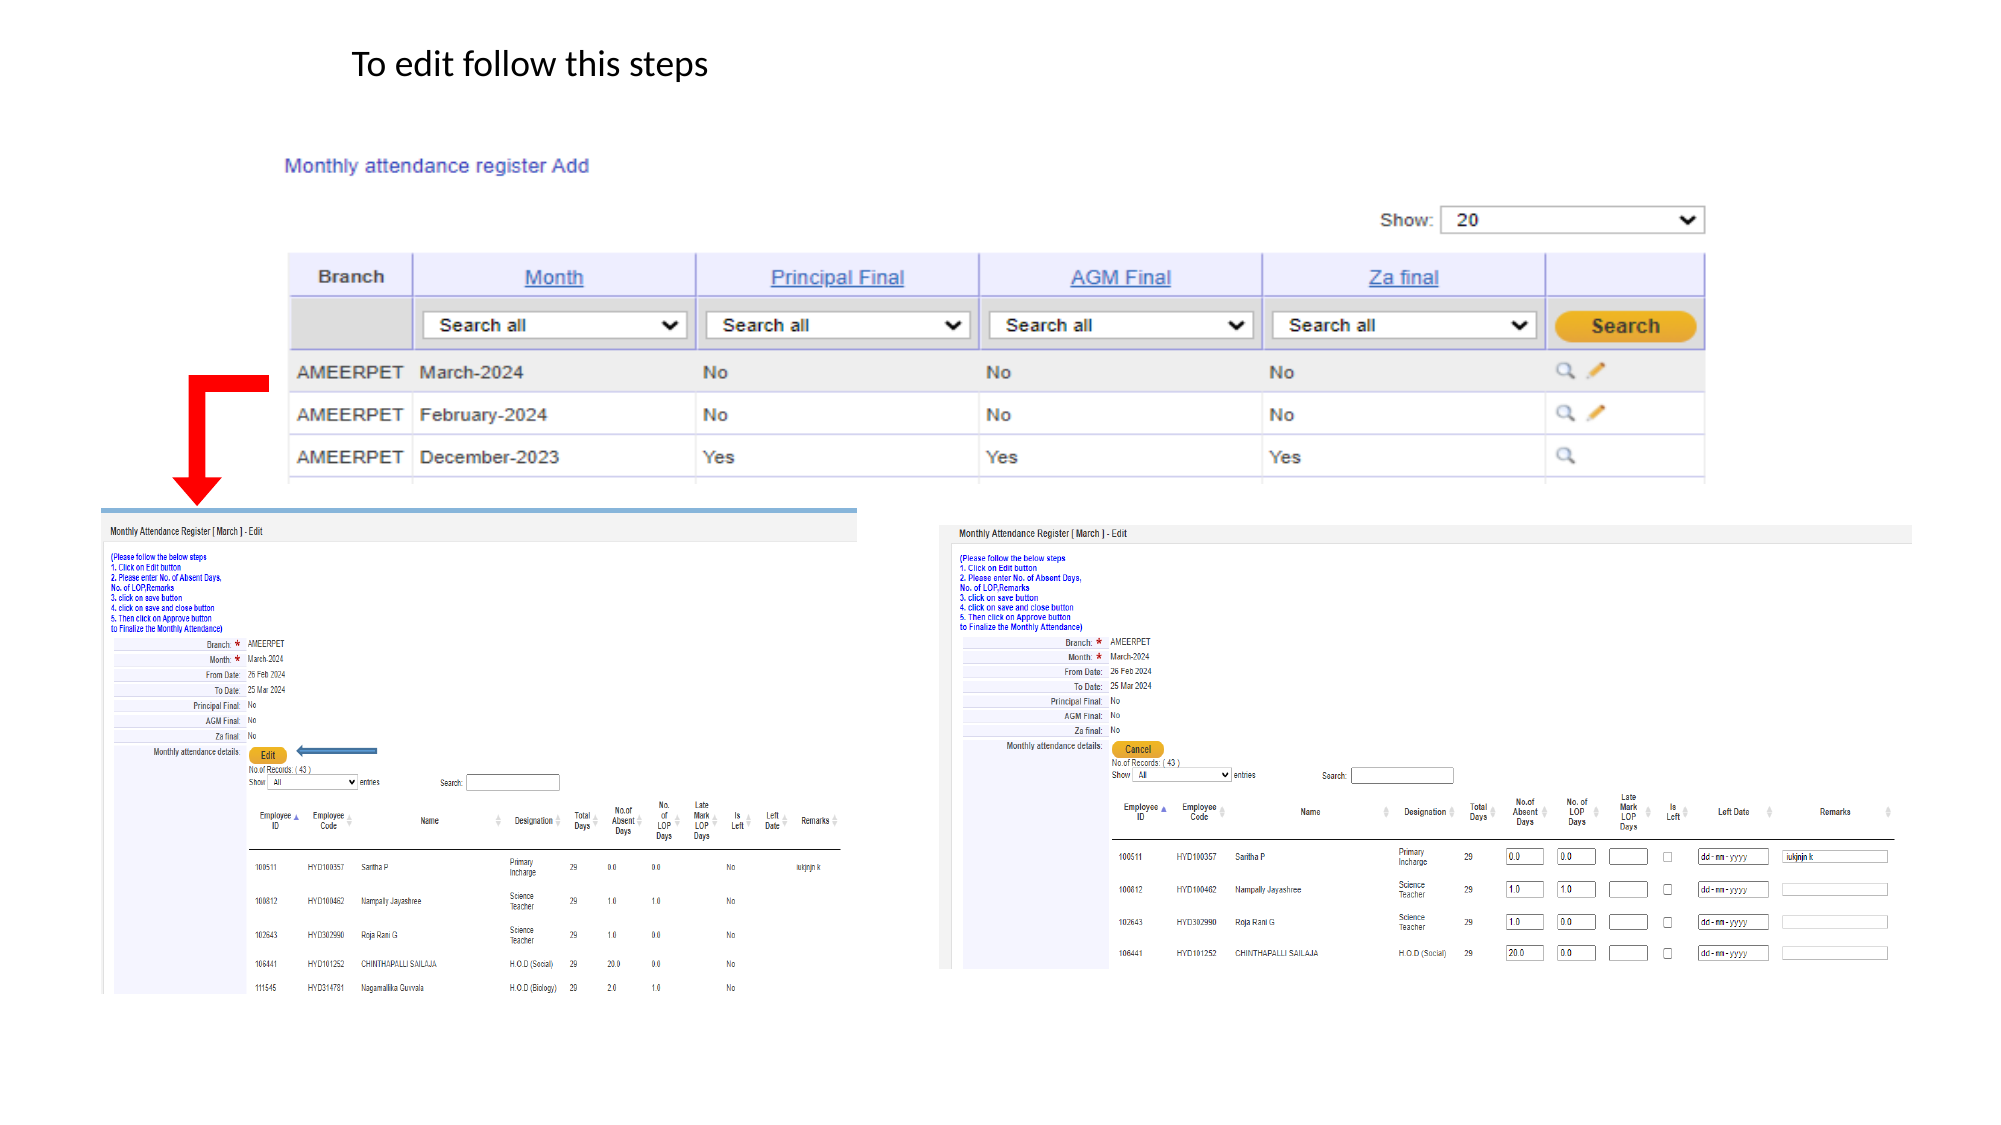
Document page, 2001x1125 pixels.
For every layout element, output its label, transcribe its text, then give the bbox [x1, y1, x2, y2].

picture [101, 508, 857, 994]
text_box [172, 375, 267, 507]
text_box To edit follow this steps [336, 31, 979, 91]
picture [267, 140, 1713, 484]
picture [939, 525, 1912, 969]
